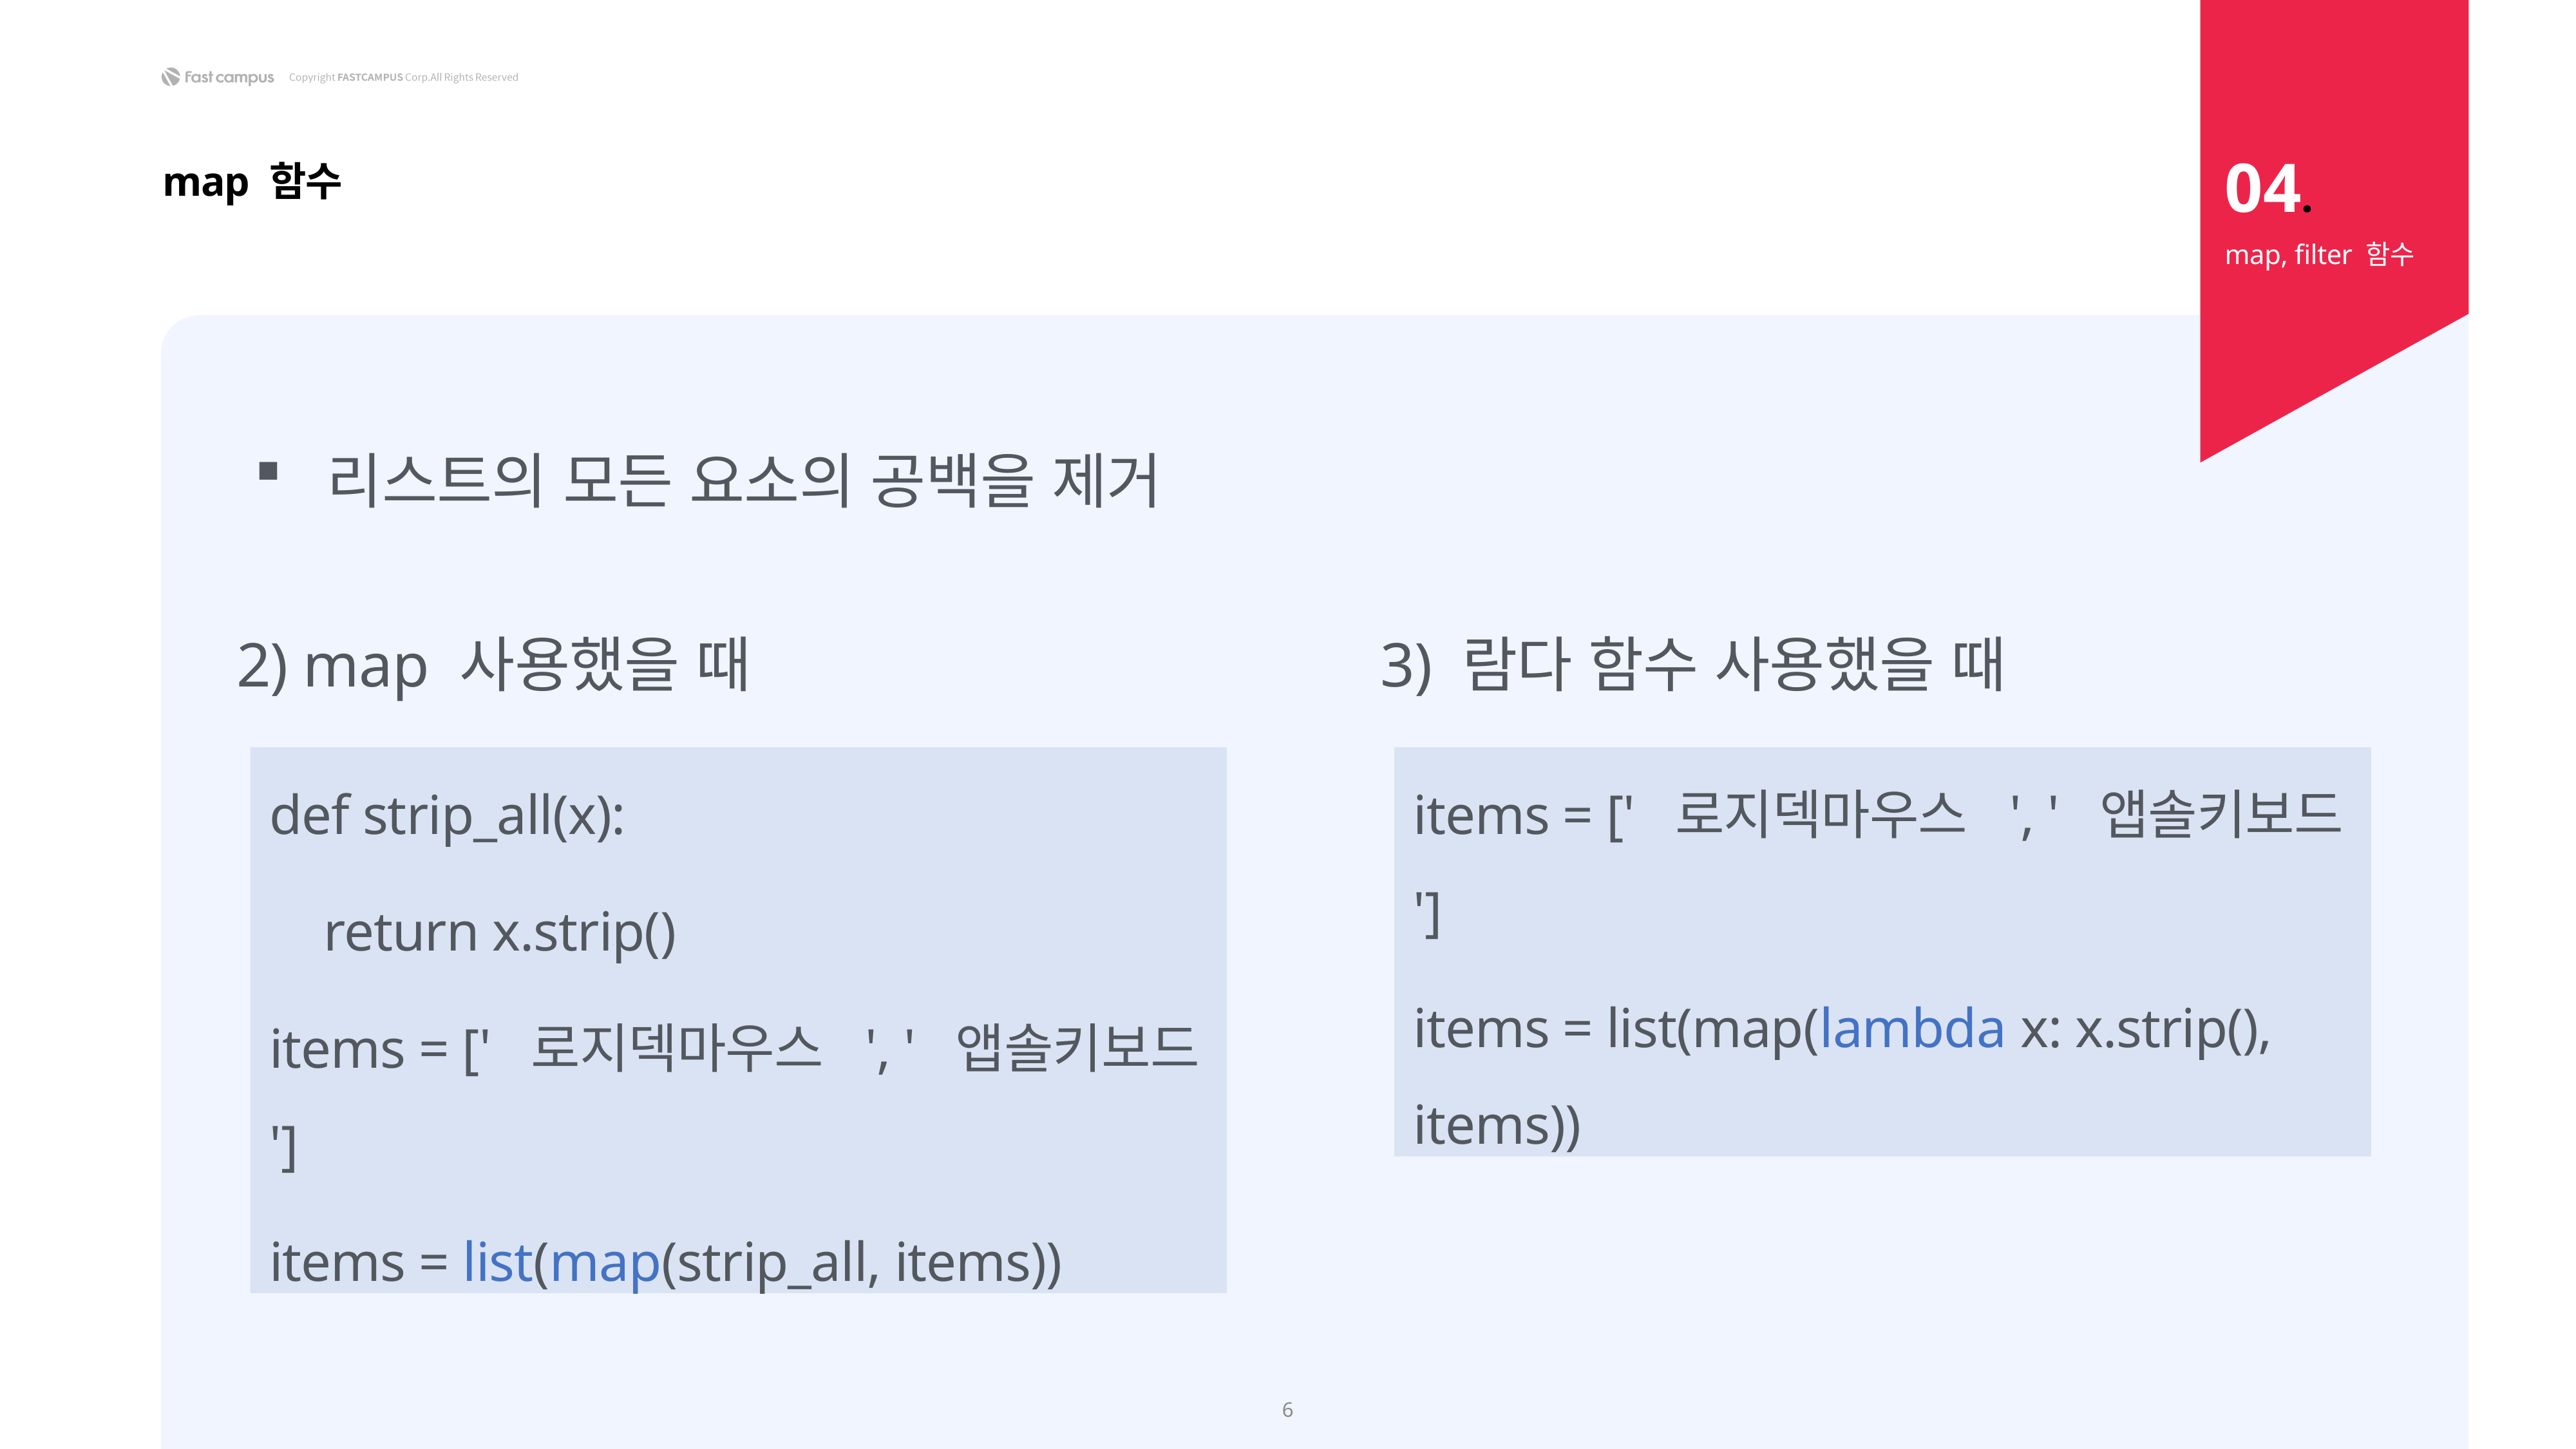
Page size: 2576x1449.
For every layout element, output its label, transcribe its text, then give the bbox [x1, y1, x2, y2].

text_box map, filter 함수 [2200, 232, 2469, 276]
text_box 2) map 사용했을 때 [235, 589, 837, 829]
text_box map 함수 [160, 154, 1014, 205]
text_box def strip_all(x): return x.strip() items = [' 로지덱마우스 ', ' 앱솔키보드 '] items = list(map(strip_all, items)) [250, 747, 1227, 1293]
text_box 3) 람다 함수 사용했을 때 [1379, 589, 2094, 829]
text_box items = [' 로지덱마우스 ', ' 앱솔키보드 '] items = list(map(lambda x: x.strip(), items)) [1394, 747, 2371, 1157]
slide_number 6 [998, 1372, 1578, 1449]
picture [0, 0, 2576, 1449]
text_box 04. [2200, 148, 2469, 232]
text_box 리스트의 모든 요소의 공백을 제거 [253, 404, 1920, 516]
